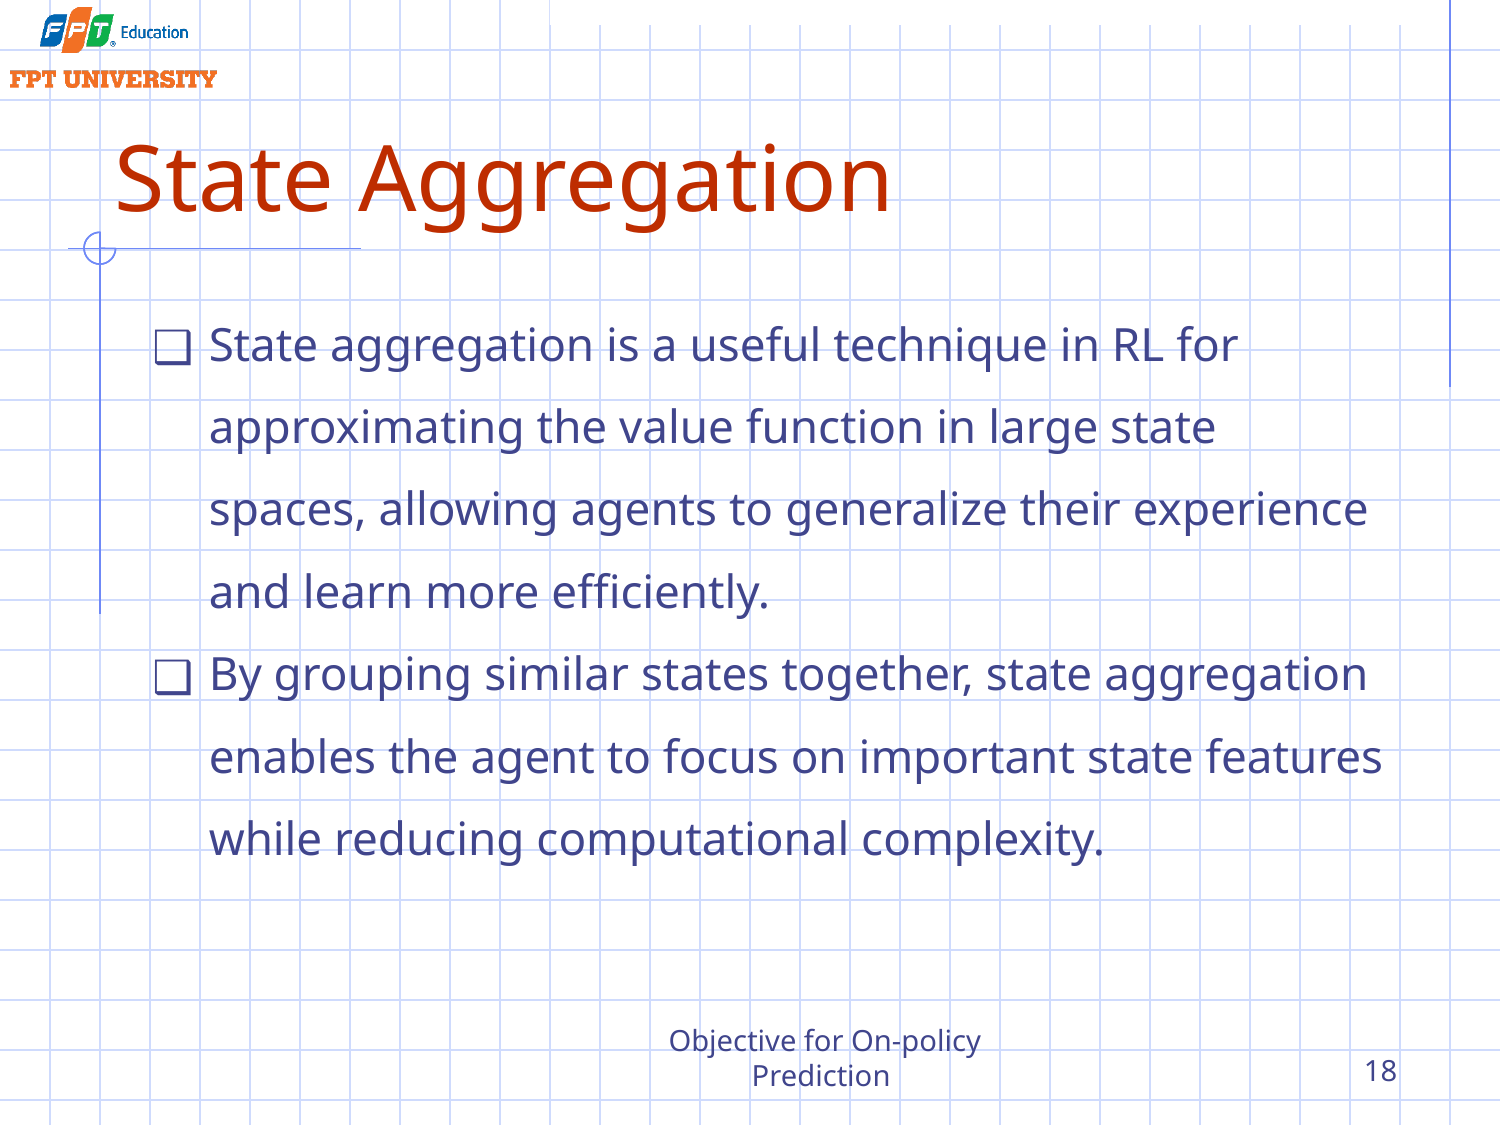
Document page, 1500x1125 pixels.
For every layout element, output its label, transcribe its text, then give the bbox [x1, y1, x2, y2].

title State Aggregation [99, 50, 1375, 238]
text_box Objective for On-policy Prediction [587, 1024, 1063, 1100]
picture [10, 6, 217, 88]
list State aggregation is a useful technique in RL for approximating the value function in large state spaces, allowing agents to generalize their experience and learn more efficiently. By grouping similar states together, state aggregation enables the agent to focus on important state features while reducing computational complexity. [137, 280, 1400, 988]
text_box 18 [1099, 1024, 1413, 1100]
